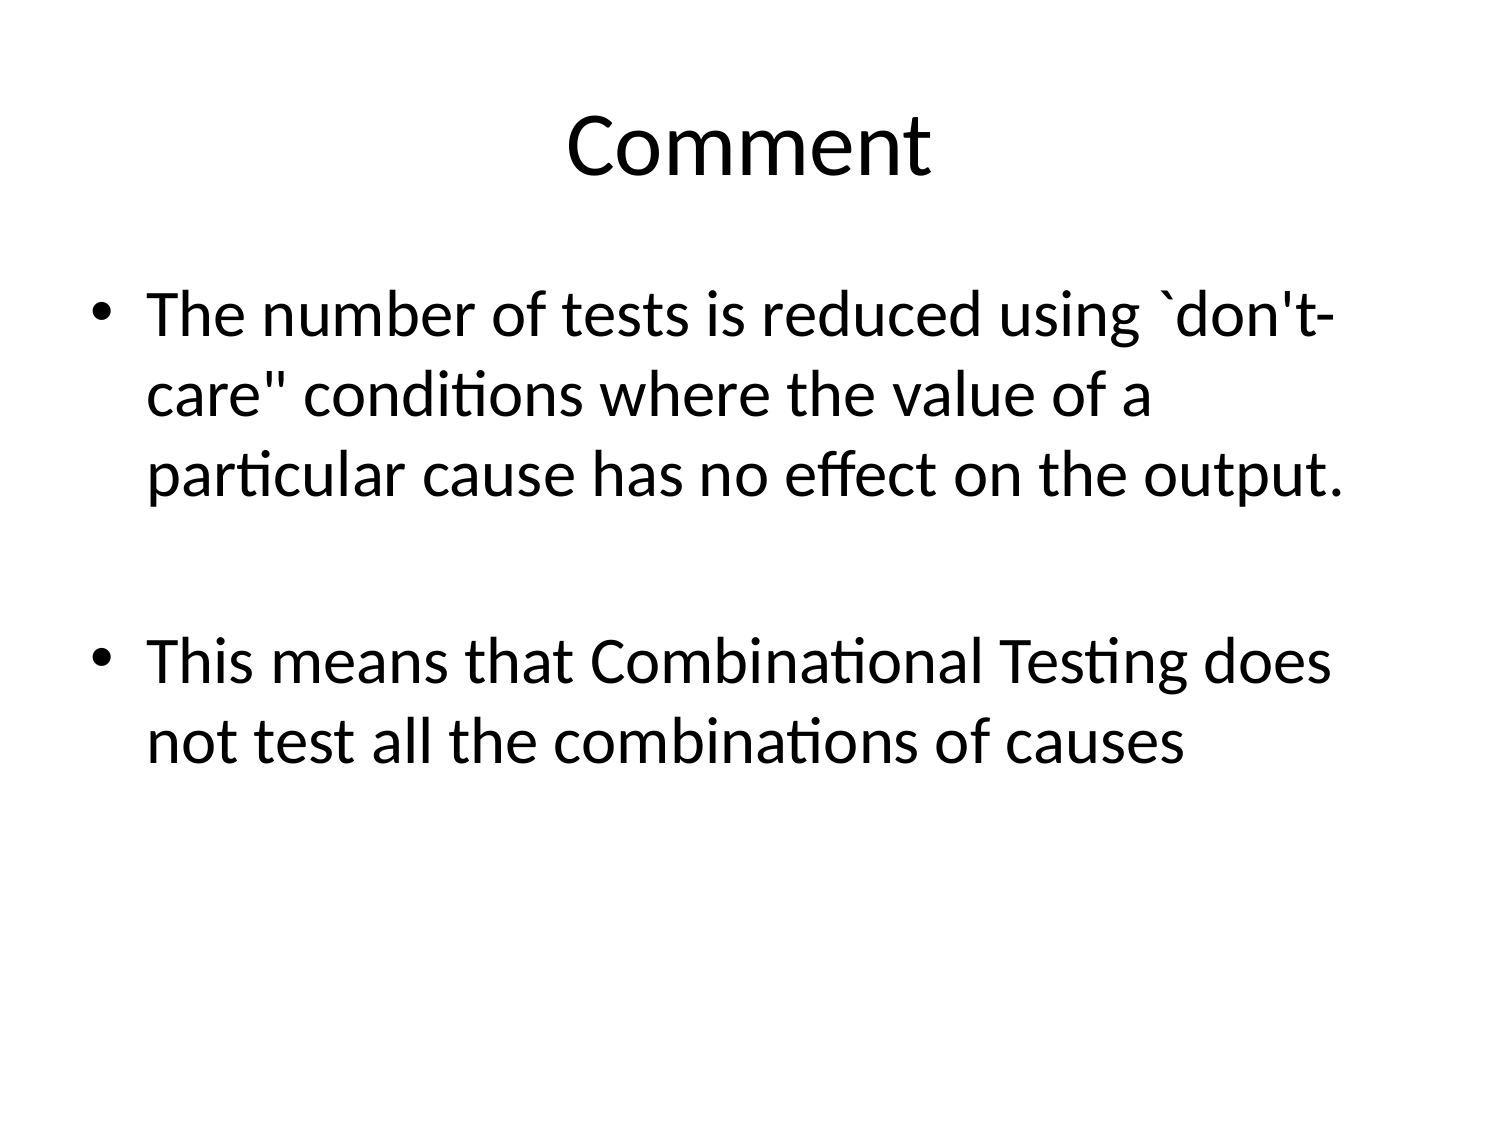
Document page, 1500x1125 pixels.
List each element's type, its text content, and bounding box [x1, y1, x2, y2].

list The number of tests is reduced using `don't-care" conditions where the value of a particular cause has no effect on the output. This means that Combinational Testing does not test all the combinations of causes [75, 262, 1425, 1005]
title Comment [75, 45, 1425, 233]
